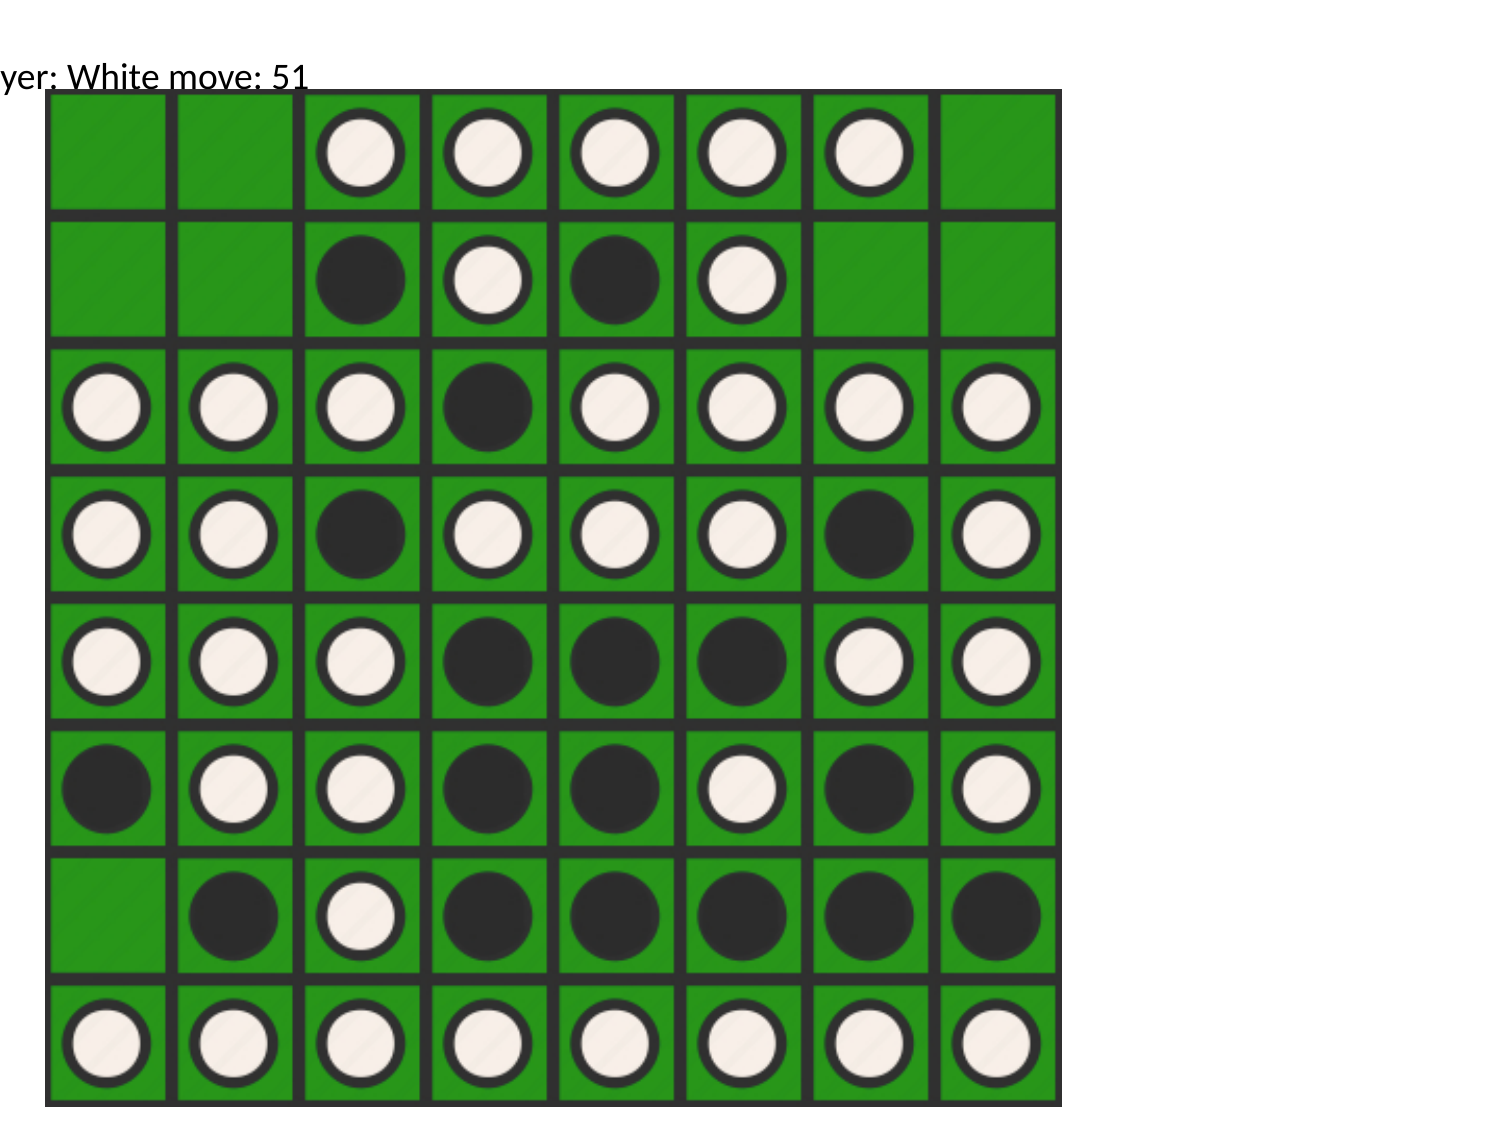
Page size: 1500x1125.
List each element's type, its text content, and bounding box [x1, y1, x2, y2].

text_box turn: 52 player: White move: 51 [0, 44, 325, 105]
picture [44, 89, 1062, 1107]
